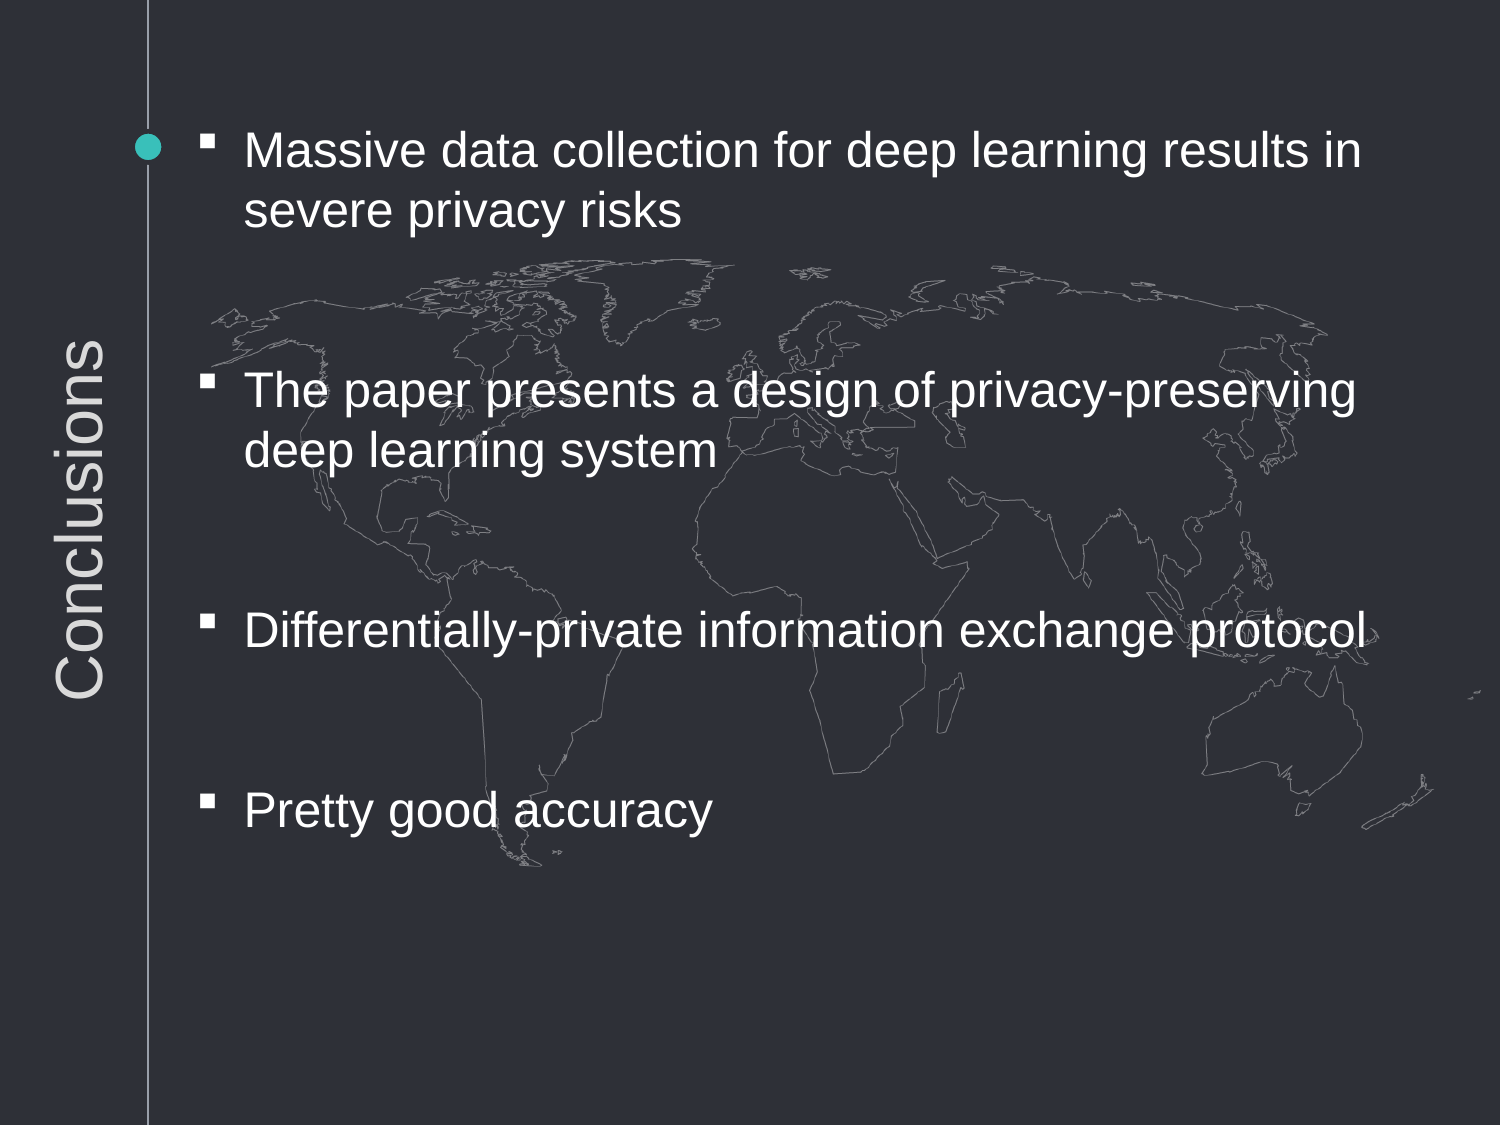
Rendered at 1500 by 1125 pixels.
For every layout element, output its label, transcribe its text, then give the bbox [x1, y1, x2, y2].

text_box Conclusions [0, 231, 132, 811]
picture [190, 231, 1500, 894]
text_box Massive data collection for deep learning results in severe privacy risks The paper presents a design of privacy-preserving deep learning system Differentially-private information exchange protocol Pretty good accuracy [181, 110, 1468, 896]
